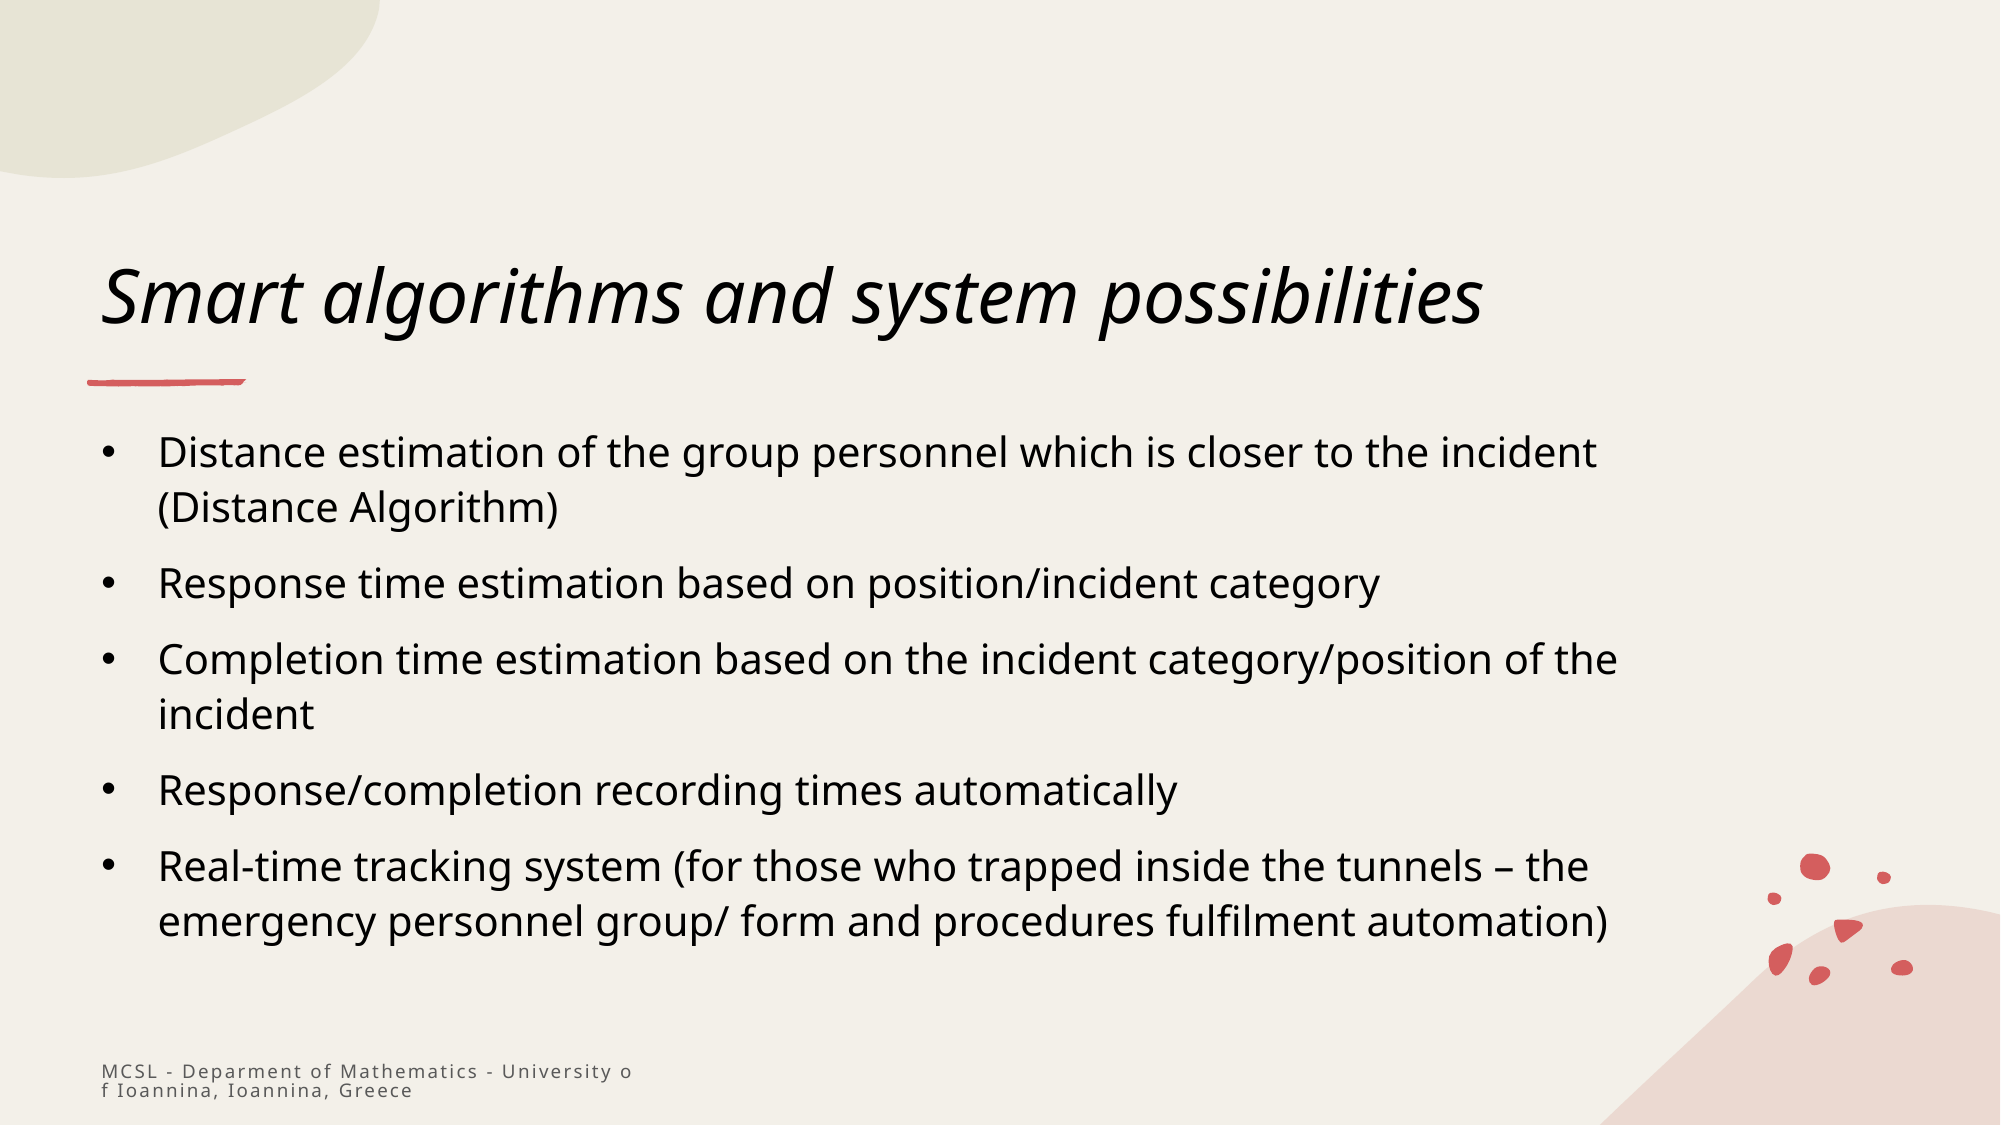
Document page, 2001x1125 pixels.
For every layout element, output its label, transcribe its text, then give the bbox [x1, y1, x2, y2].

footer MCSL - Deparment of Mathematics - University of Ioannina, Ioannina, Greece [86, 1042, 653, 1103]
list Distance estimation of the group personnel which is closer to the incident (Distance Algorithm) Response time estimation based on position/incident category Completion time estimation based on the incident category/position of the incident Response/completion recording times automatically Real-time tracking system (for those who trapped inside the tunnels – the emergency personnel group/ form and procedures fulfilment automation) [86, 413, 1740, 996]
title Smart algorithms and system possibilities [86, 129, 1740, 347]
